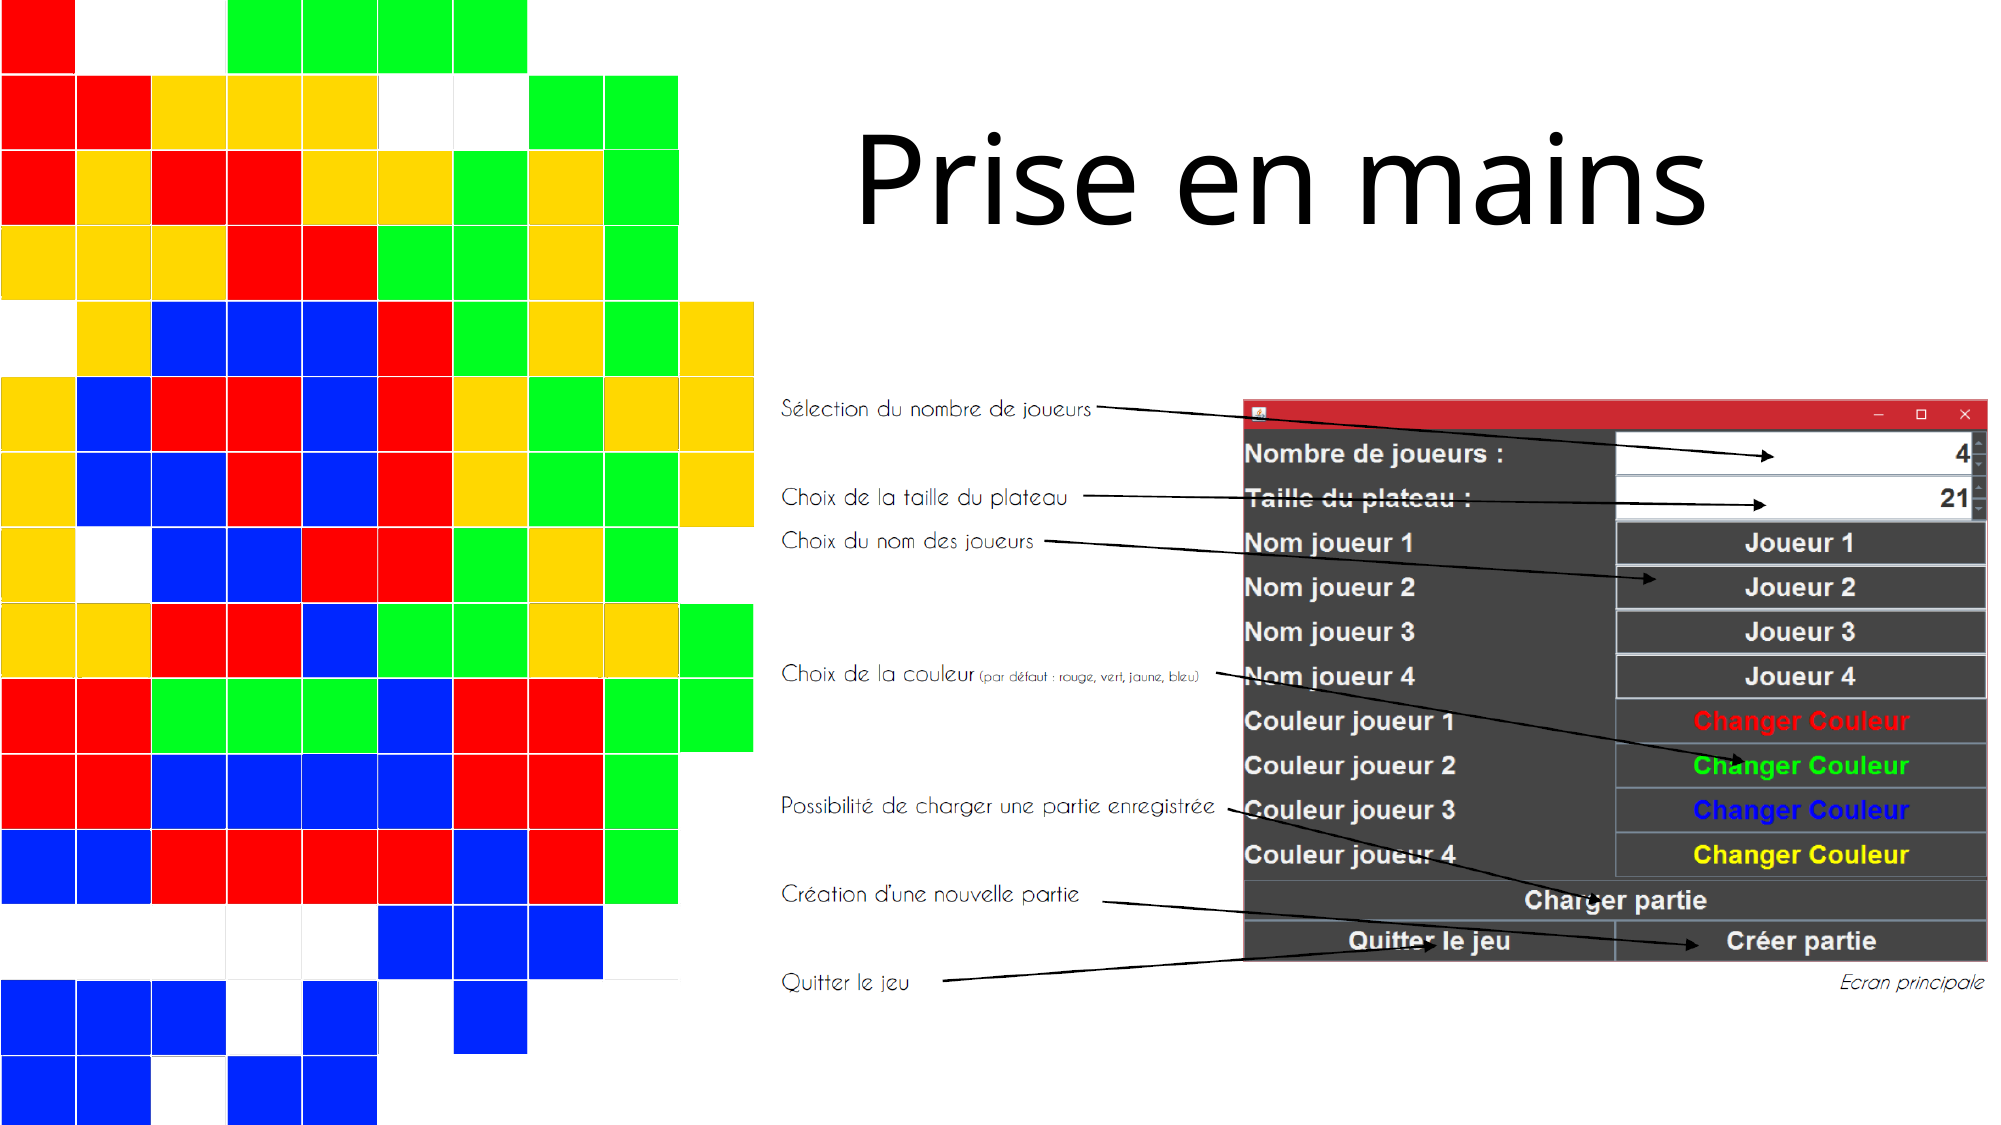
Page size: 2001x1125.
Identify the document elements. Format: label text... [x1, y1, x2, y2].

picture [769, 386, 2000, 1004]
title Prise en mains [755, 99, 1808, 260]
picture [0, 0, 755, 1125]
